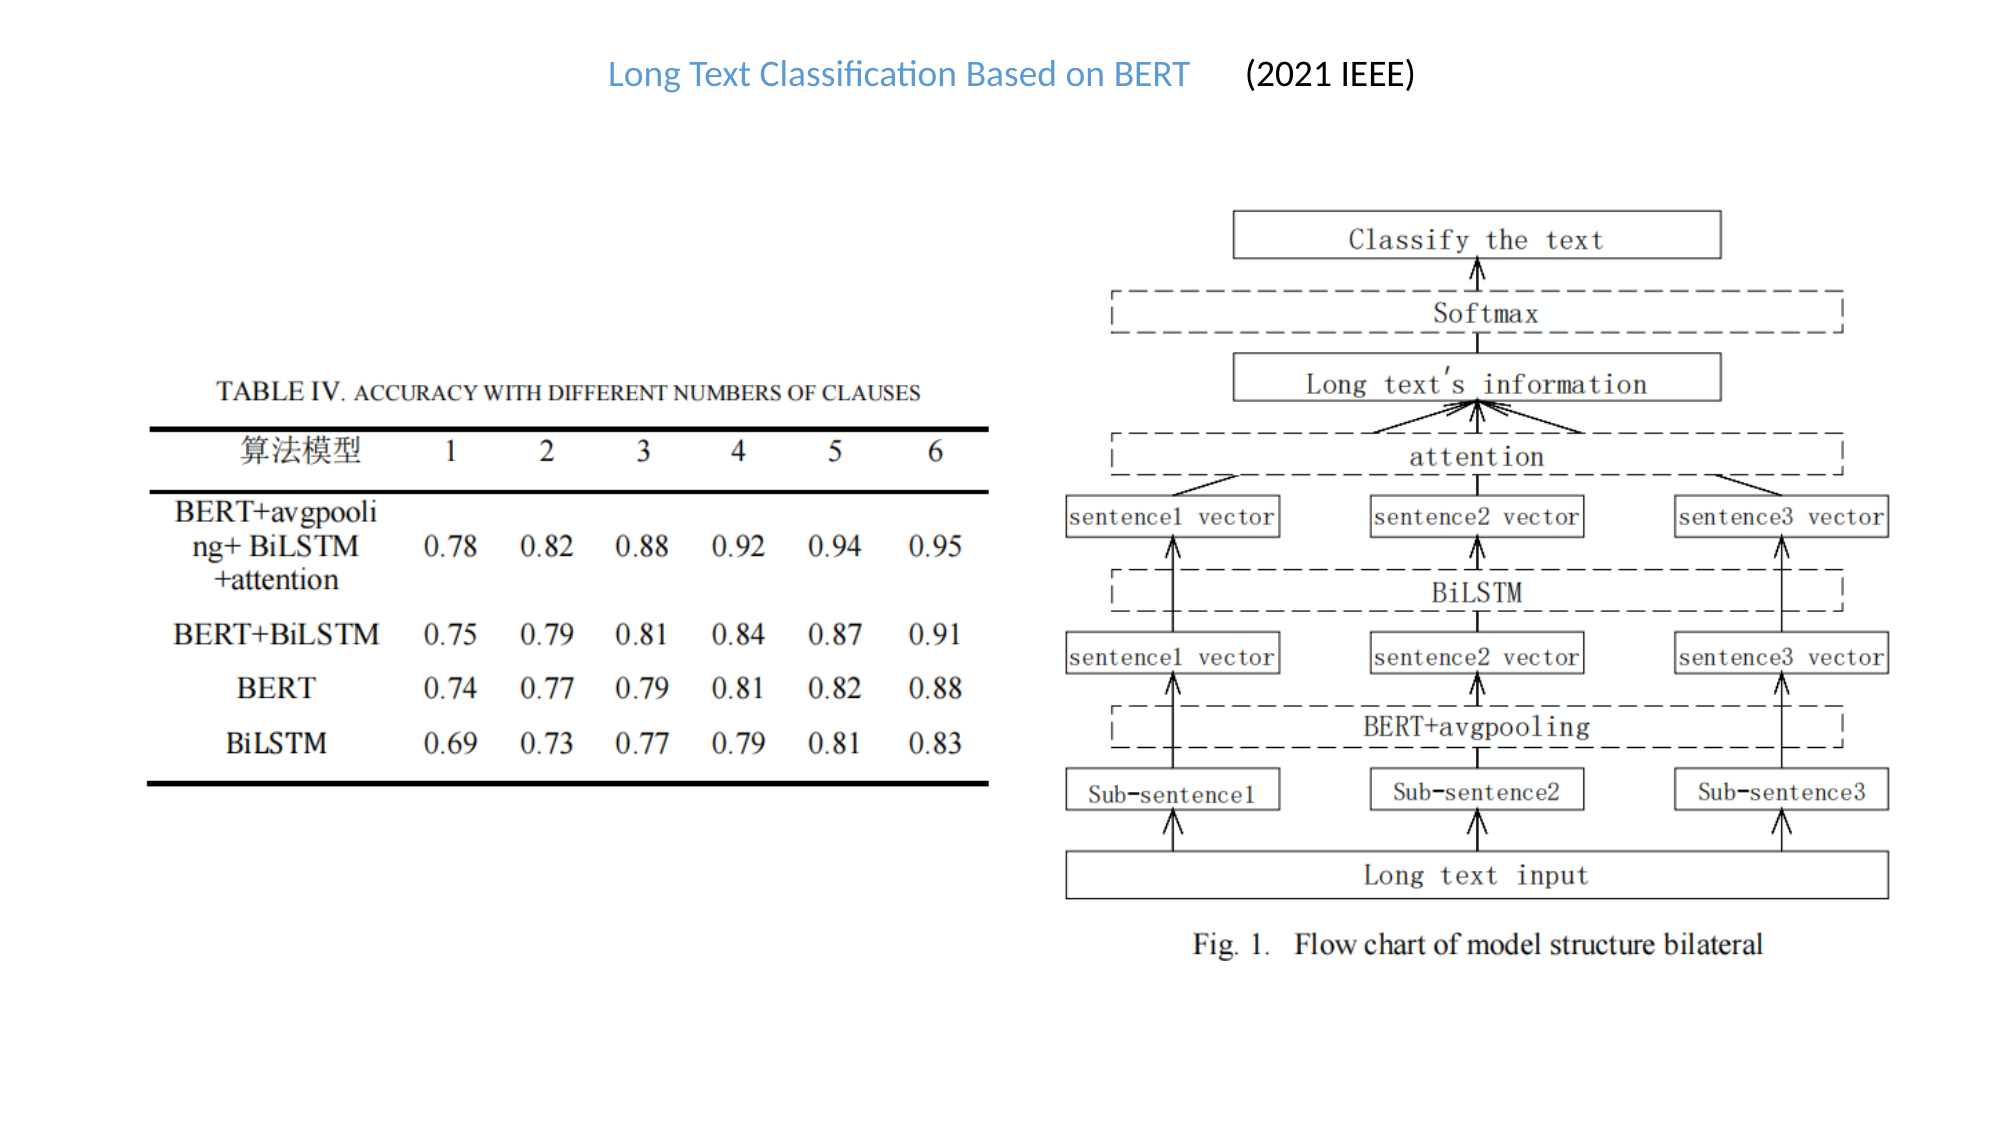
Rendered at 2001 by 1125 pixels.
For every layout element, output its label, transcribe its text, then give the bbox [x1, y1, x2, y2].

text_box (2021 IEEE) [1229, 41, 1474, 101]
text_box Long Text Classification Based on BERT [593, 41, 1229, 101]
picture [132, 355, 1011, 810]
picture [1027, 196, 1959, 969]
